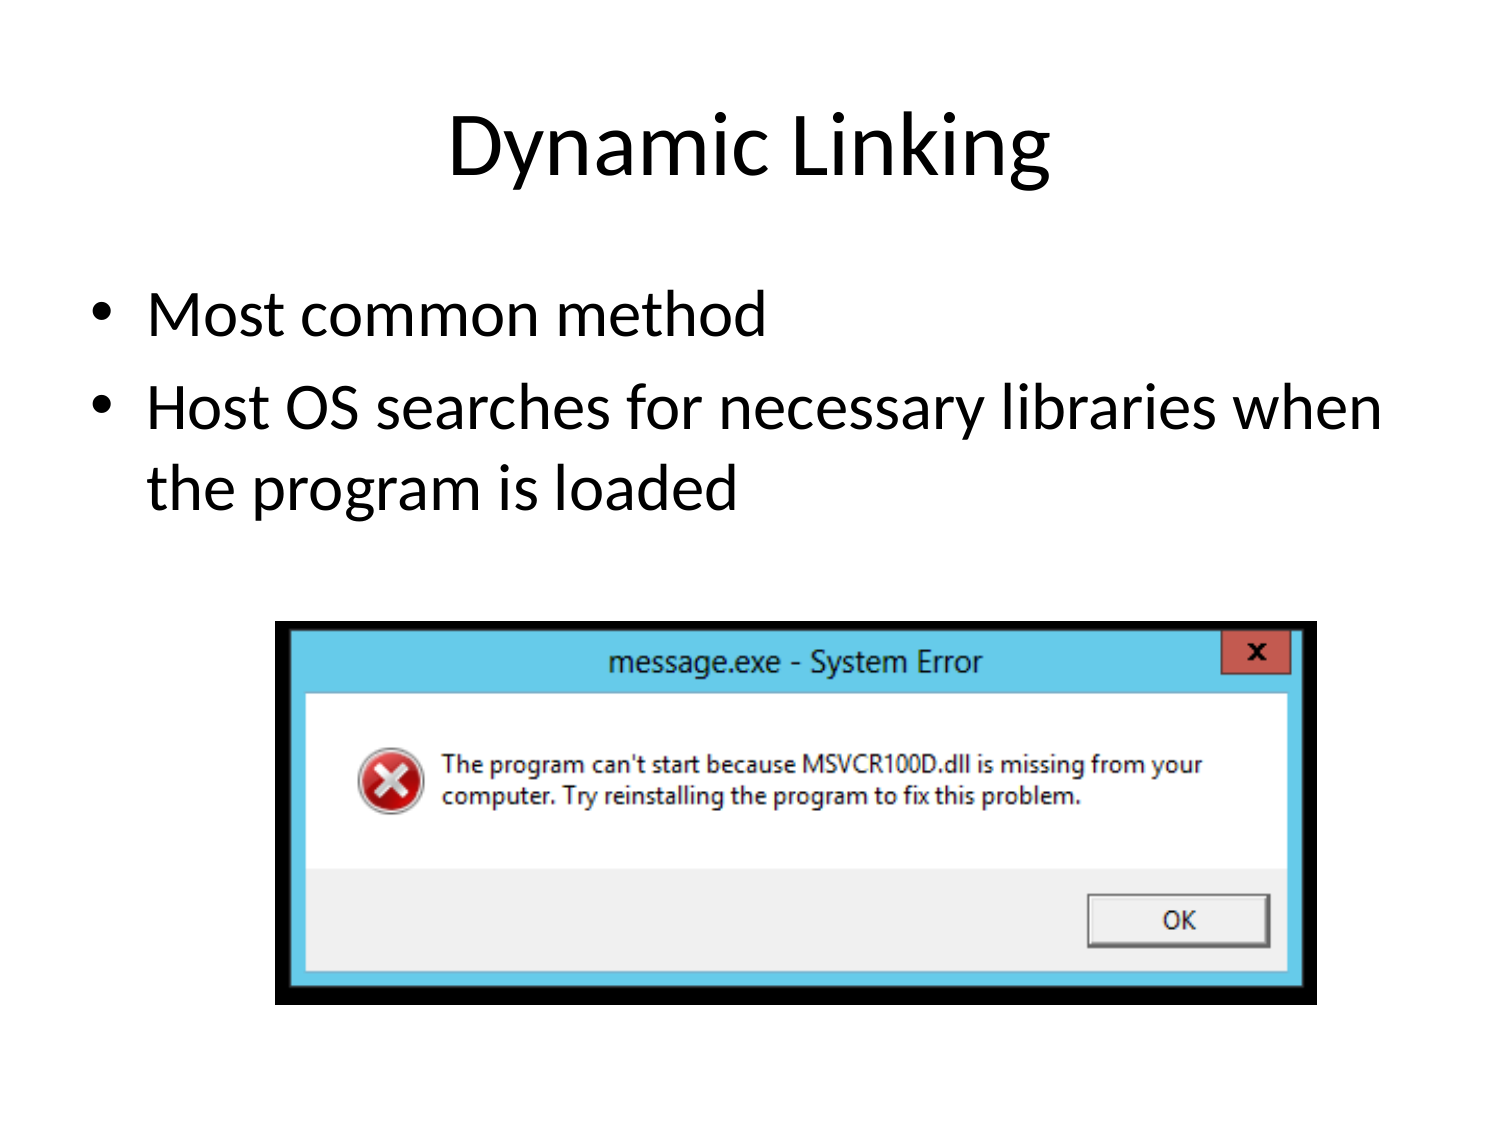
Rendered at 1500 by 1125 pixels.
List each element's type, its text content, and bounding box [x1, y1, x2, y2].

picture [274, 621, 1317, 1006]
title Dynamic Linking [75, 45, 1425, 233]
list Most common method Host OS searches for necessary libraries when the program is loaded [75, 262, 1425, 1005]
